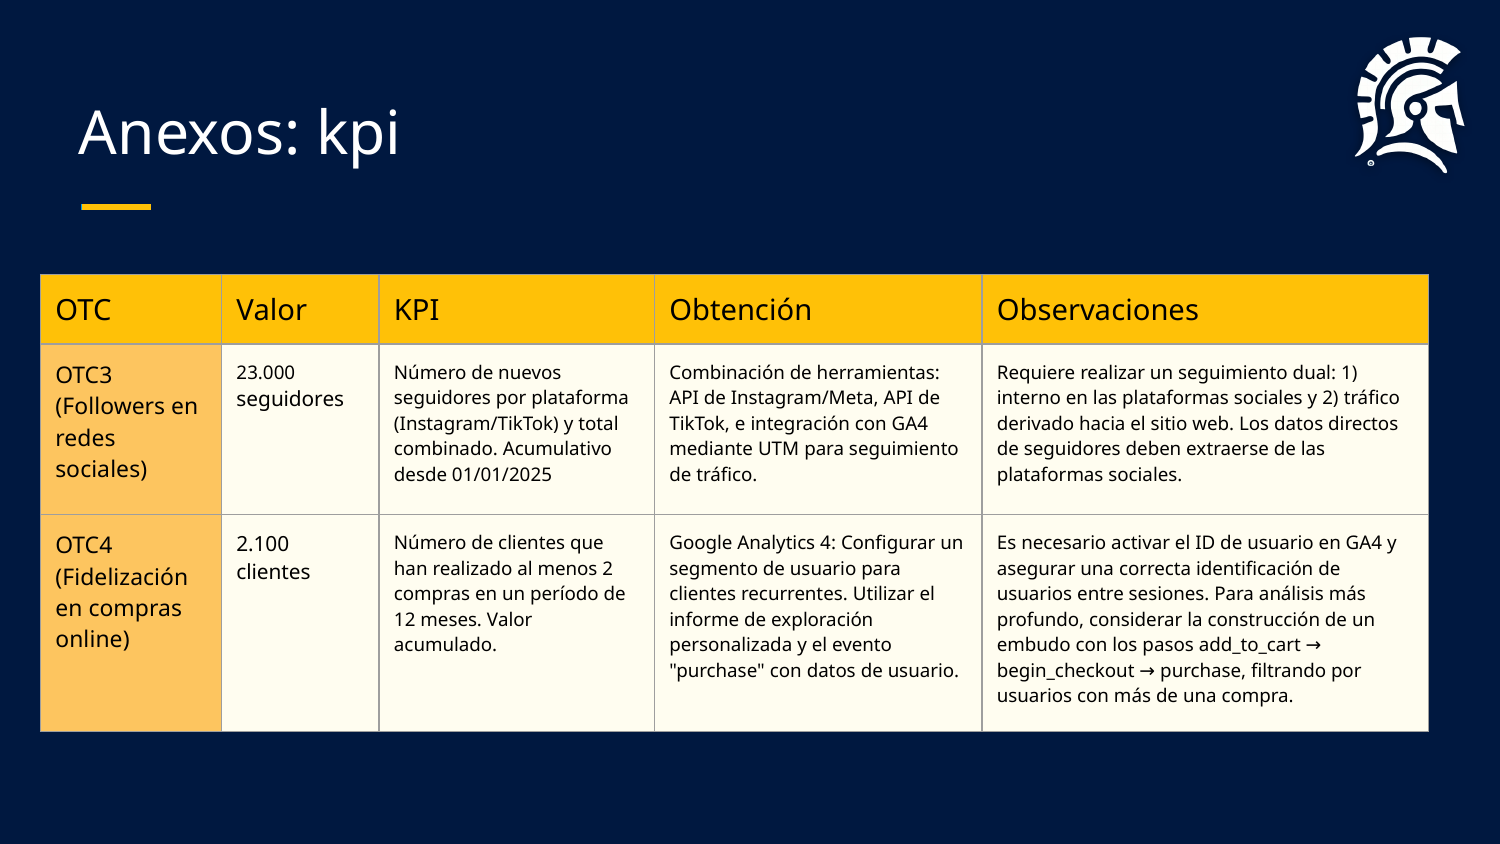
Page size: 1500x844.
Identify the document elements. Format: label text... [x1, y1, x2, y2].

table_cell OTC3 (Followers en redes sociales) [41, 345, 221, 514]
table_header OTC [41, 275, 221, 343]
table_cell Requiere realizar un seguimiento dual: 1) interno en las plataformas sociales y 2) tráfico derivado hacia el sitio web. Los datos directos de seguidores deben extraerse de las plataformas sociales. [983, 345, 1428, 514]
table_cell Es necesario activar el ID de usuario en GA4 y asegurar una correcta identificación de usuarios entre sesiones. Para análisis más profundo, considerar la construcción de un embudo con los pasos add_to_cart → begin_checkout → purchase, filtrando por usuarios con más de una compra. [983, 515, 1428, 731]
table_cell 23.000 seguidores [222, 345, 378, 514]
table_cell OTC4 (Fidelización en compras online) [41, 515, 221, 731]
table_cell Número de clientes que han realizado al menos 2 compras en un período de 12 meses. Valor acumulado. [380, 515, 654, 731]
table_header Valor [222, 275, 378, 343]
table_header Observaciones [983, 275, 1428, 343]
table_cell Google Analytics 4: Configurar un segmento de usuario para clientes recurrentes. Utilizar el informe de exploración personalizada y el evento "purchase" con datos de usuario. [655, 515, 981, 731]
table_cell 2.100 clientes [222, 515, 378, 731]
table_header KPI [380, 275, 654, 343]
table_cell Combinación de herramientas: API de Instagram/Meta, API de TikTok, e integración con GA4 mediante UTM para seguimiento de tráfico. [655, 345, 981, 514]
title Anexos: kpi [63, 75, 1437, 188]
table_cell Número de nuevos seguidores por plataforma (Instagram/TikTok) y total combinado. Acumulativo desde 01/01/2025 [380, 345, 654, 514]
picture [1345, 30, 1473, 181]
table_header Obtención [655, 275, 981, 343]
